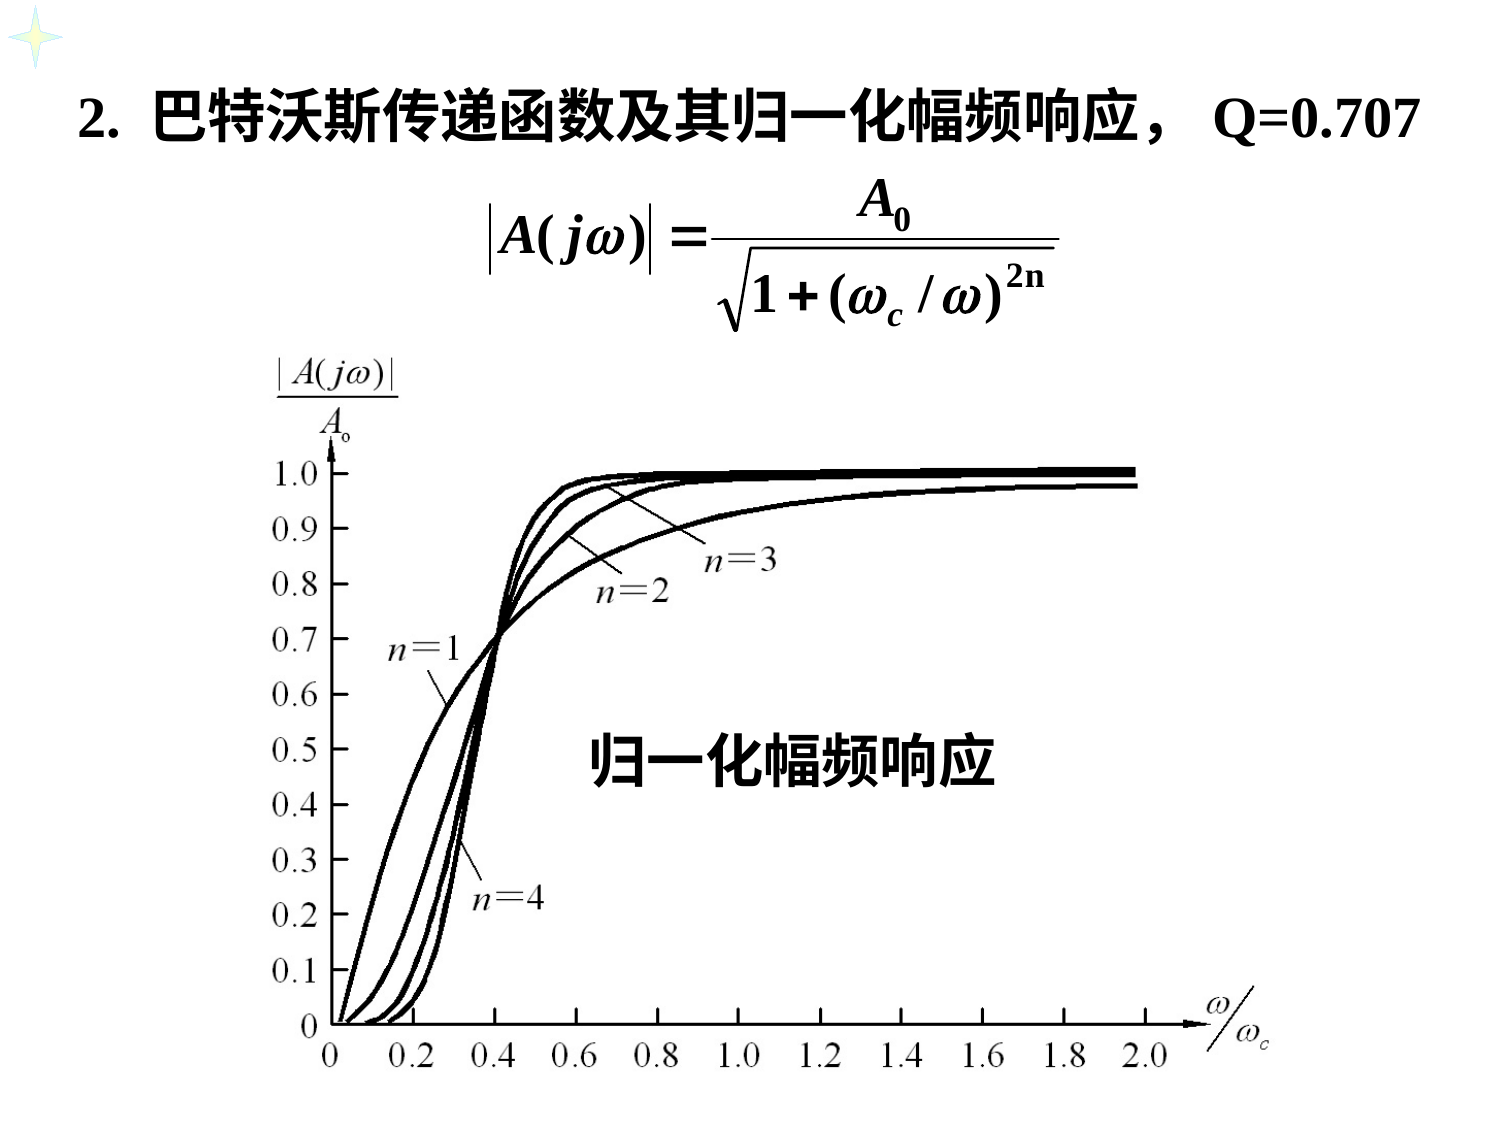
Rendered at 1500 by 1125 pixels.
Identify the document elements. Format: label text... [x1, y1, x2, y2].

text_box 2. 巴特沃斯传递函数及其归一化幅频响应，Q=0.707 [62, 64, 1459, 156]
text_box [478, 160, 1070, 346]
picture [253, 337, 1282, 1096]
